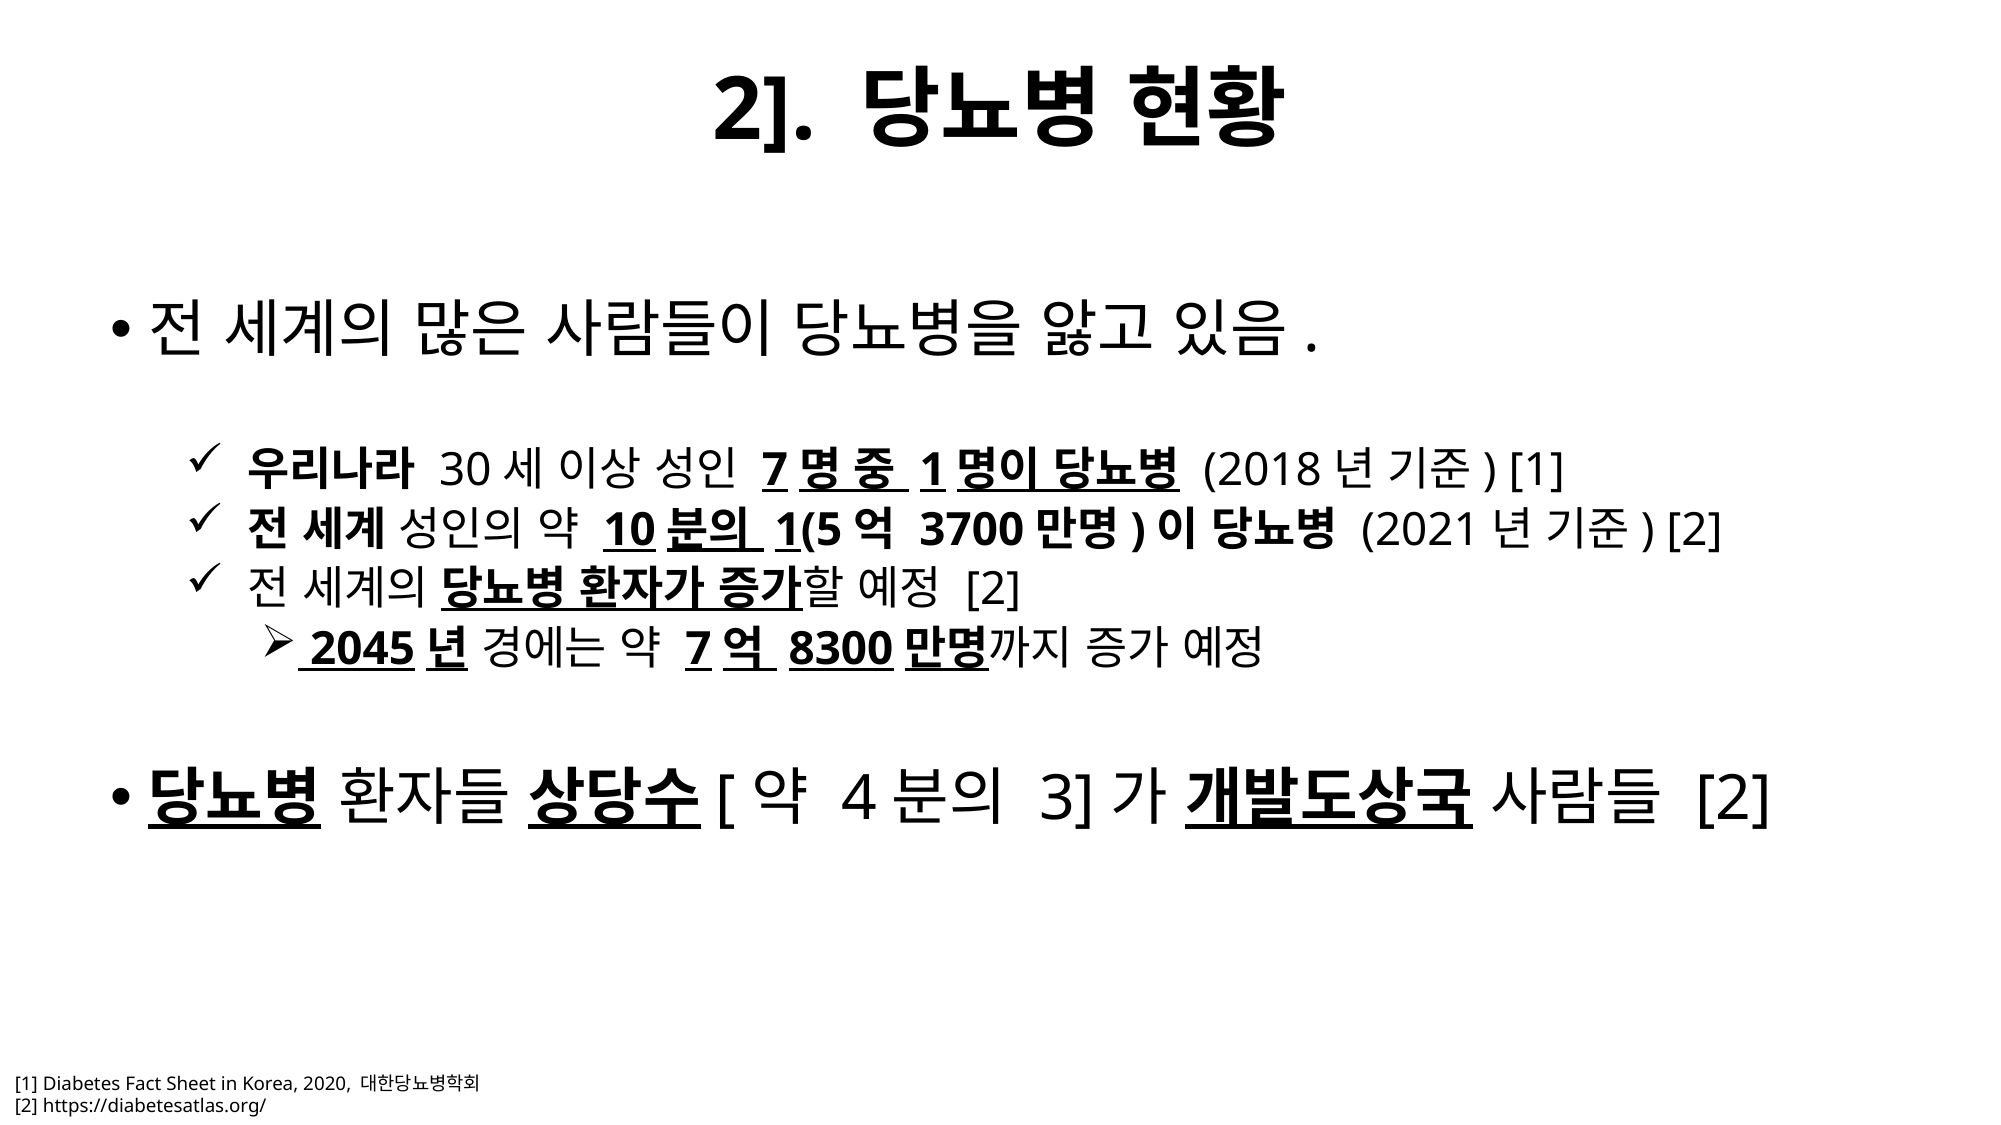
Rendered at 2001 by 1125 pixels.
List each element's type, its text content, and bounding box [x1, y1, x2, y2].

text_box [1] Diabetes Fact Sheet in Korea, 2020, 대한당뇨병학회 [2] https://diabetesatlas.org/ [0, 1064, 1725, 1124]
list 전 세계의 많은 사람들이 당뇨병을 앓고 있음. 우리나라 30세 이상 성인 7명 중 1명이 당뇨병 (2018년 기준) [1] 전 세계 성인의 약 10분의 1(5억 3700만명)이 당뇨병 (2021년 기준) [2] 전 세계의 당뇨병 환자가 증가할 예정 [2] 2045년 경에는 약 7억 8300만명까지 증가 예정 당뇨병 환자들 상당수[약 4분의 3]가 개발도상국 사람들 [2] [95, 290, 1877, 1088]
title 2]. 당뇨병 현황 [137, 2, 1863, 220]
